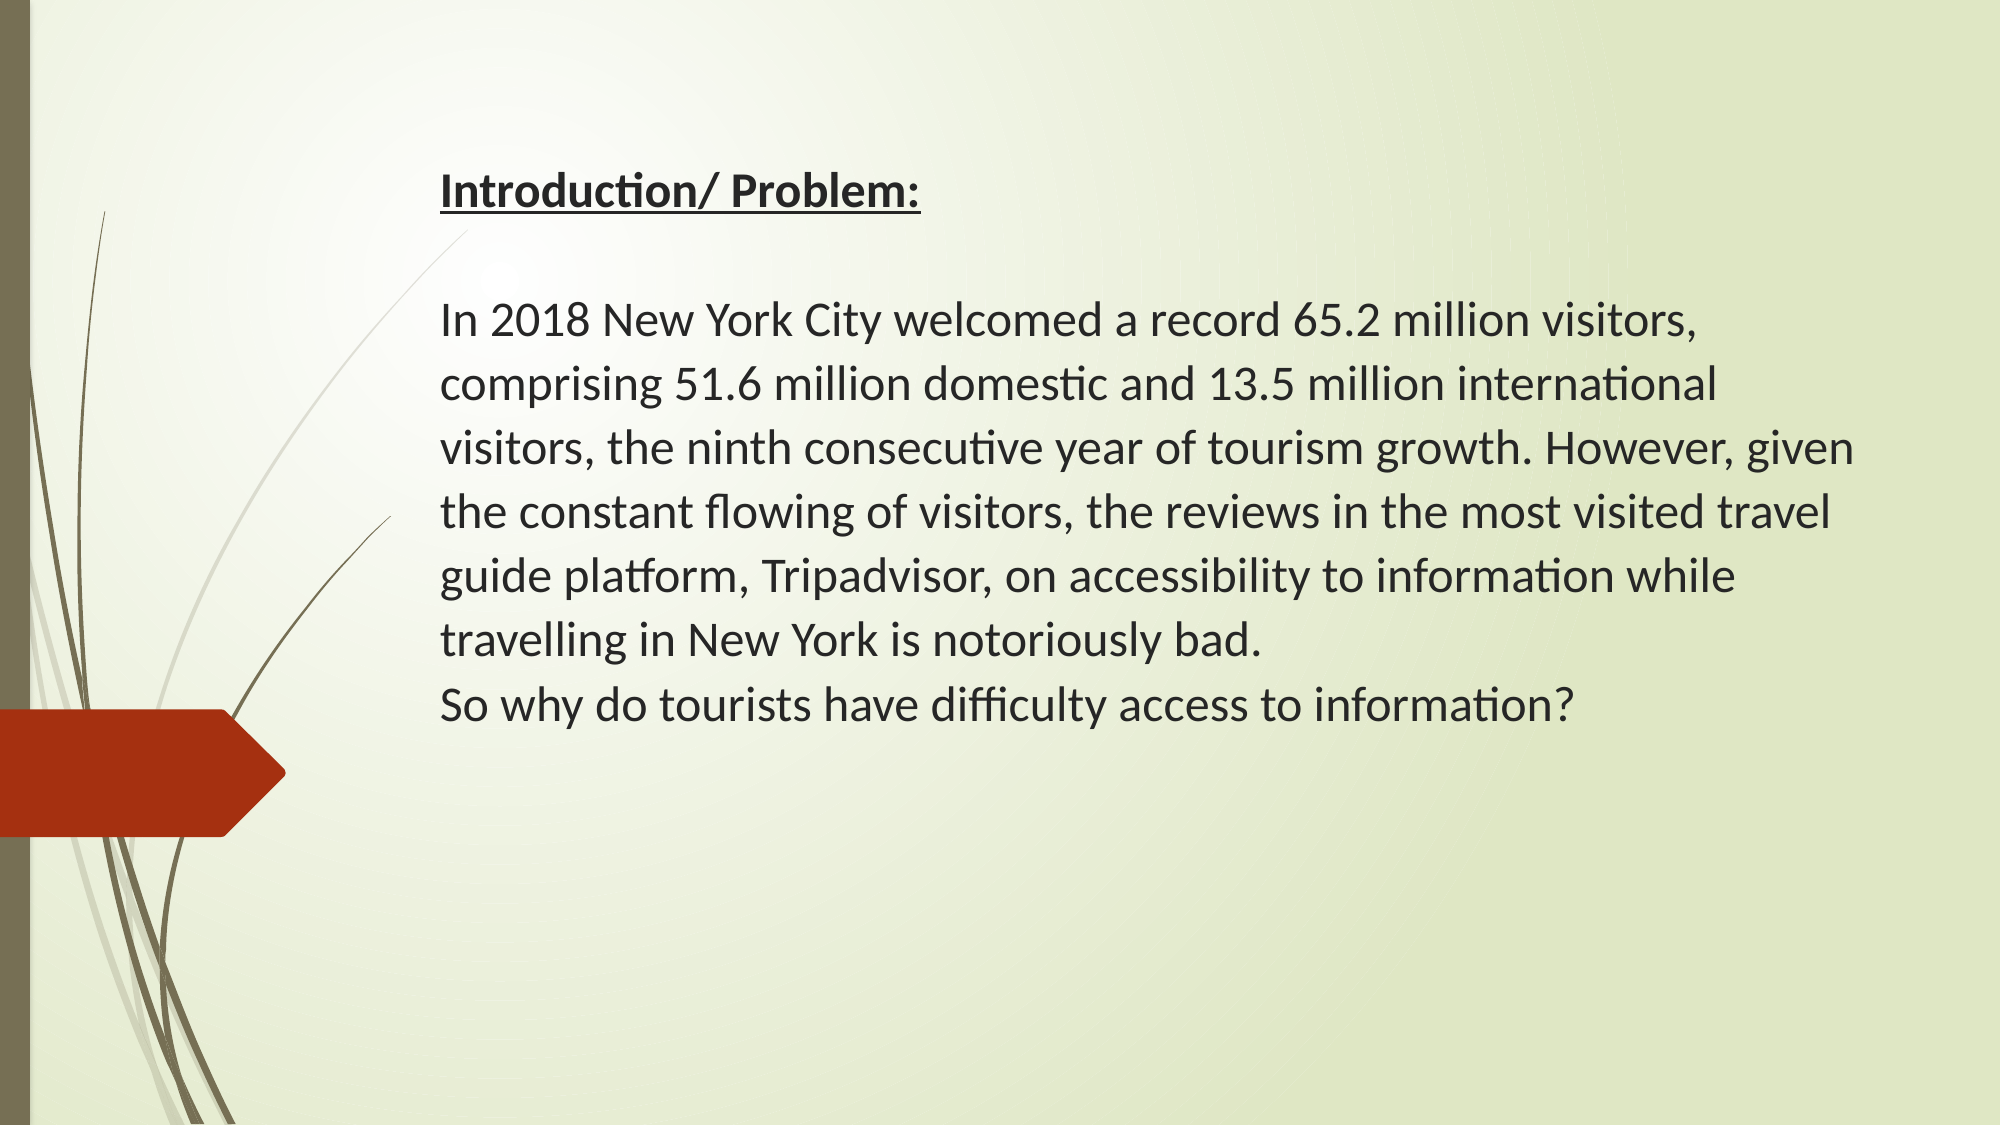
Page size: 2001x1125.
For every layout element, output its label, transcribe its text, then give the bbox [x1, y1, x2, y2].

title Introduction/ Problem: In 2018 New York City welcomed a record 65.2 million visitors, comprising 51.6 million domestic and 13.5 million international visitors, the ninth consecutive year of tourism growth. However, given the constant flowing of visitors, the reviews in the most visited travel guide platform, Tripadvisor, on accessibility to information while travelling in New York is notoriously bad. So why do tourists have difficulty access to information? [424, 121, 1888, 784]
